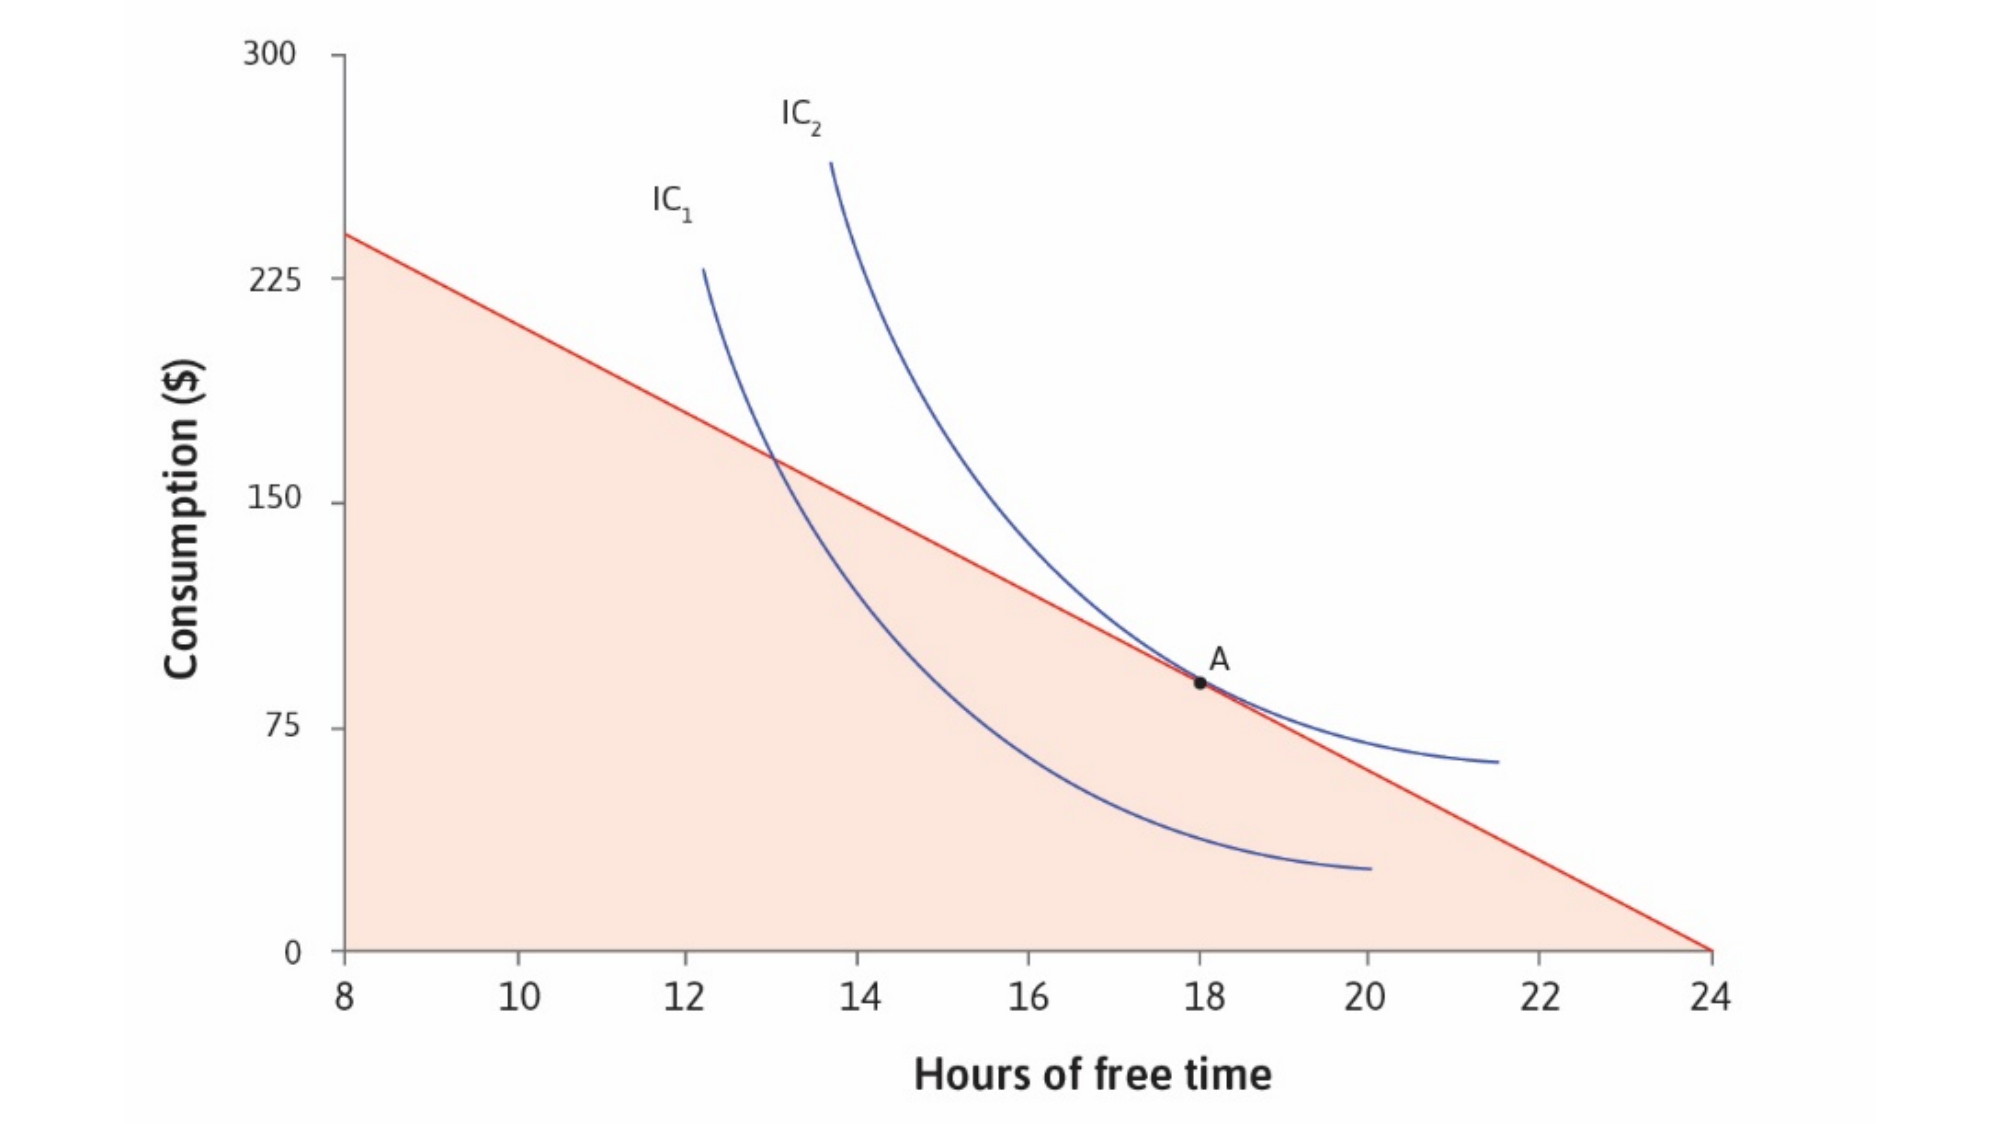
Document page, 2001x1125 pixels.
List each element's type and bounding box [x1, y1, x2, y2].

picture [124, 0, 1876, 1125]
